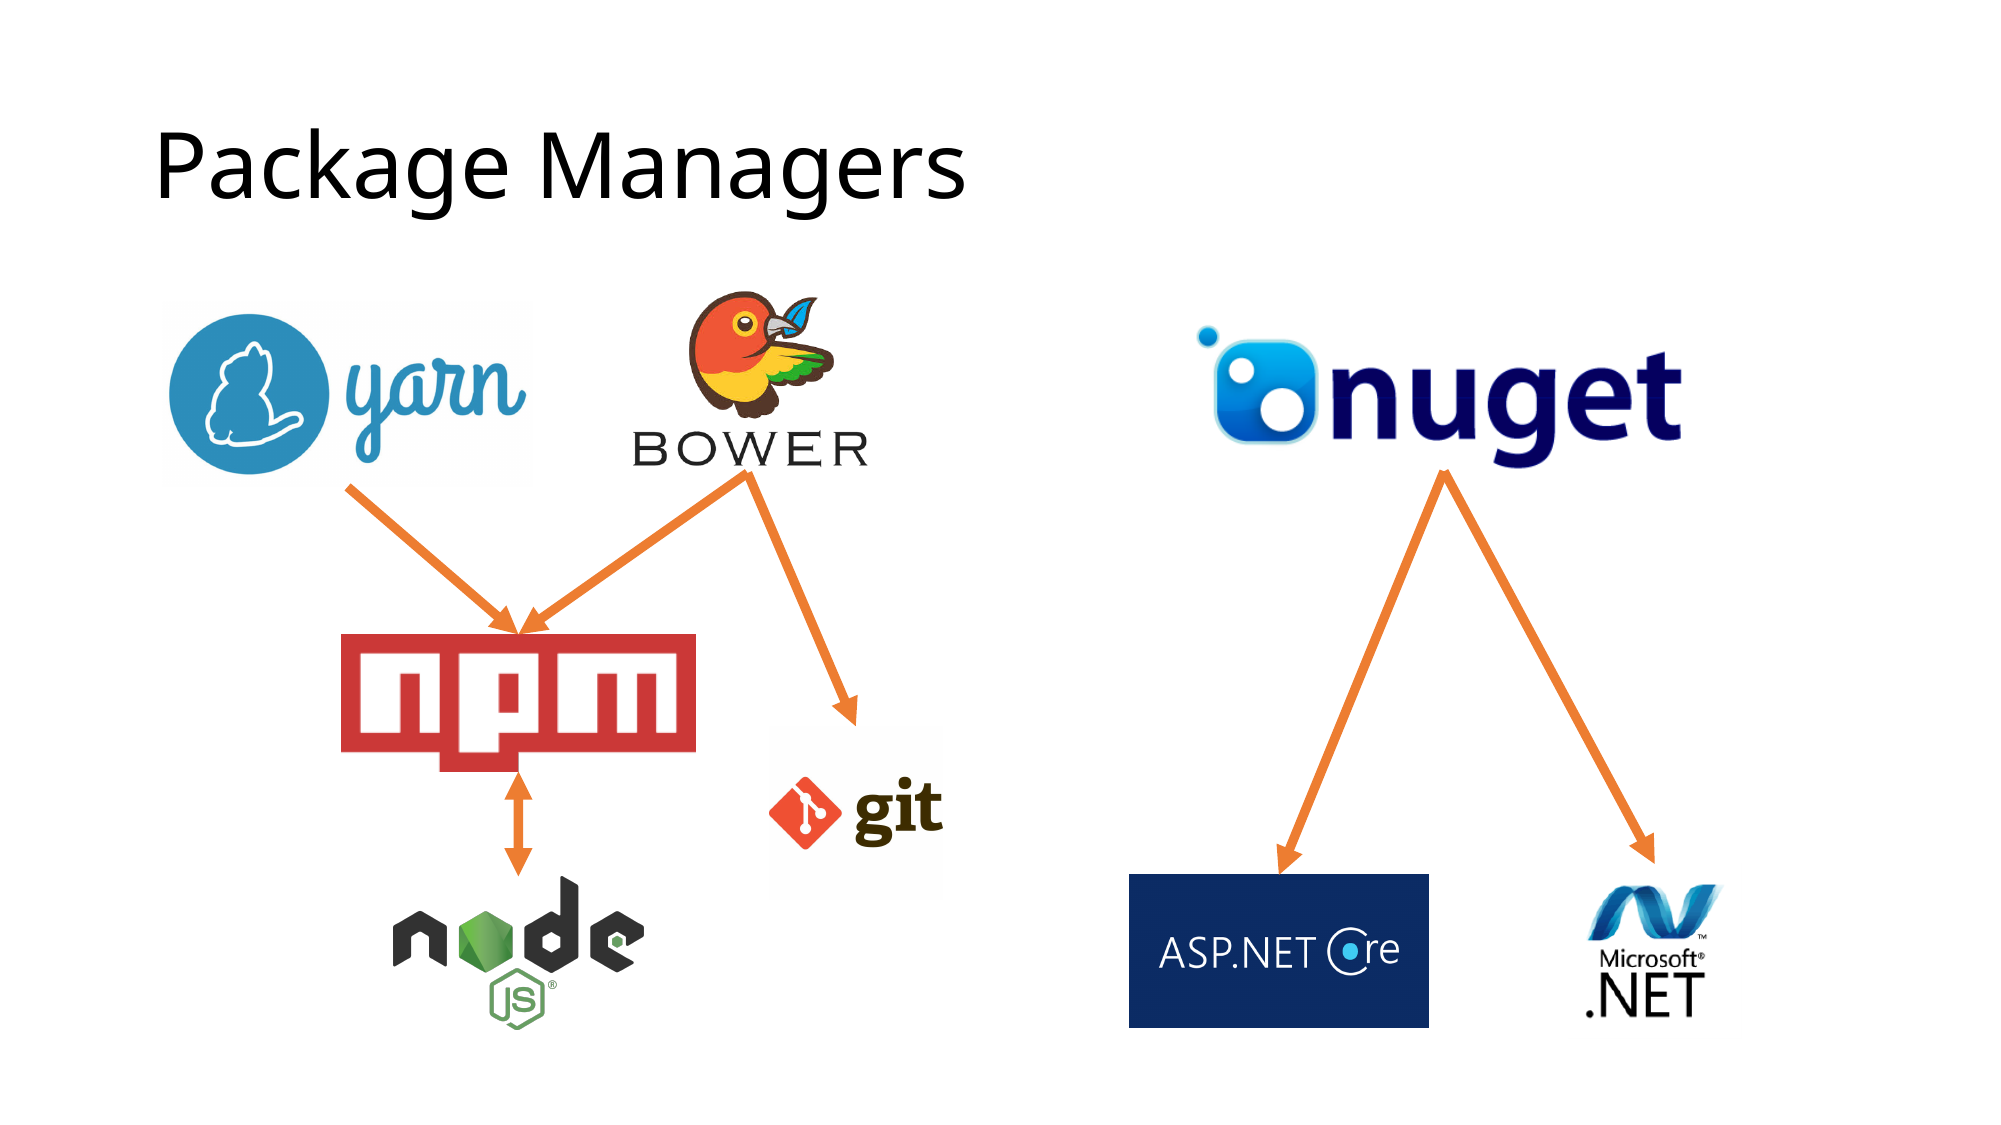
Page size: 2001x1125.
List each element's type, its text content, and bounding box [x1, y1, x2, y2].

picture [1190, 317, 1698, 472]
picture [341, 634, 696, 772]
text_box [518, 472, 747, 635]
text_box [347, 486, 518, 635]
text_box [1278, 471, 1445, 875]
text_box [1443, 471, 1655, 864]
picture [1129, 874, 1429, 1028]
picture [1568, 863, 1742, 1039]
picture [162, 301, 533, 487]
picture [769, 726, 943, 900]
title Package Managers [137, 59, 1863, 278]
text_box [747, 472, 856, 727]
picture [616, 276, 879, 473]
picture [393, 876, 644, 1030]
